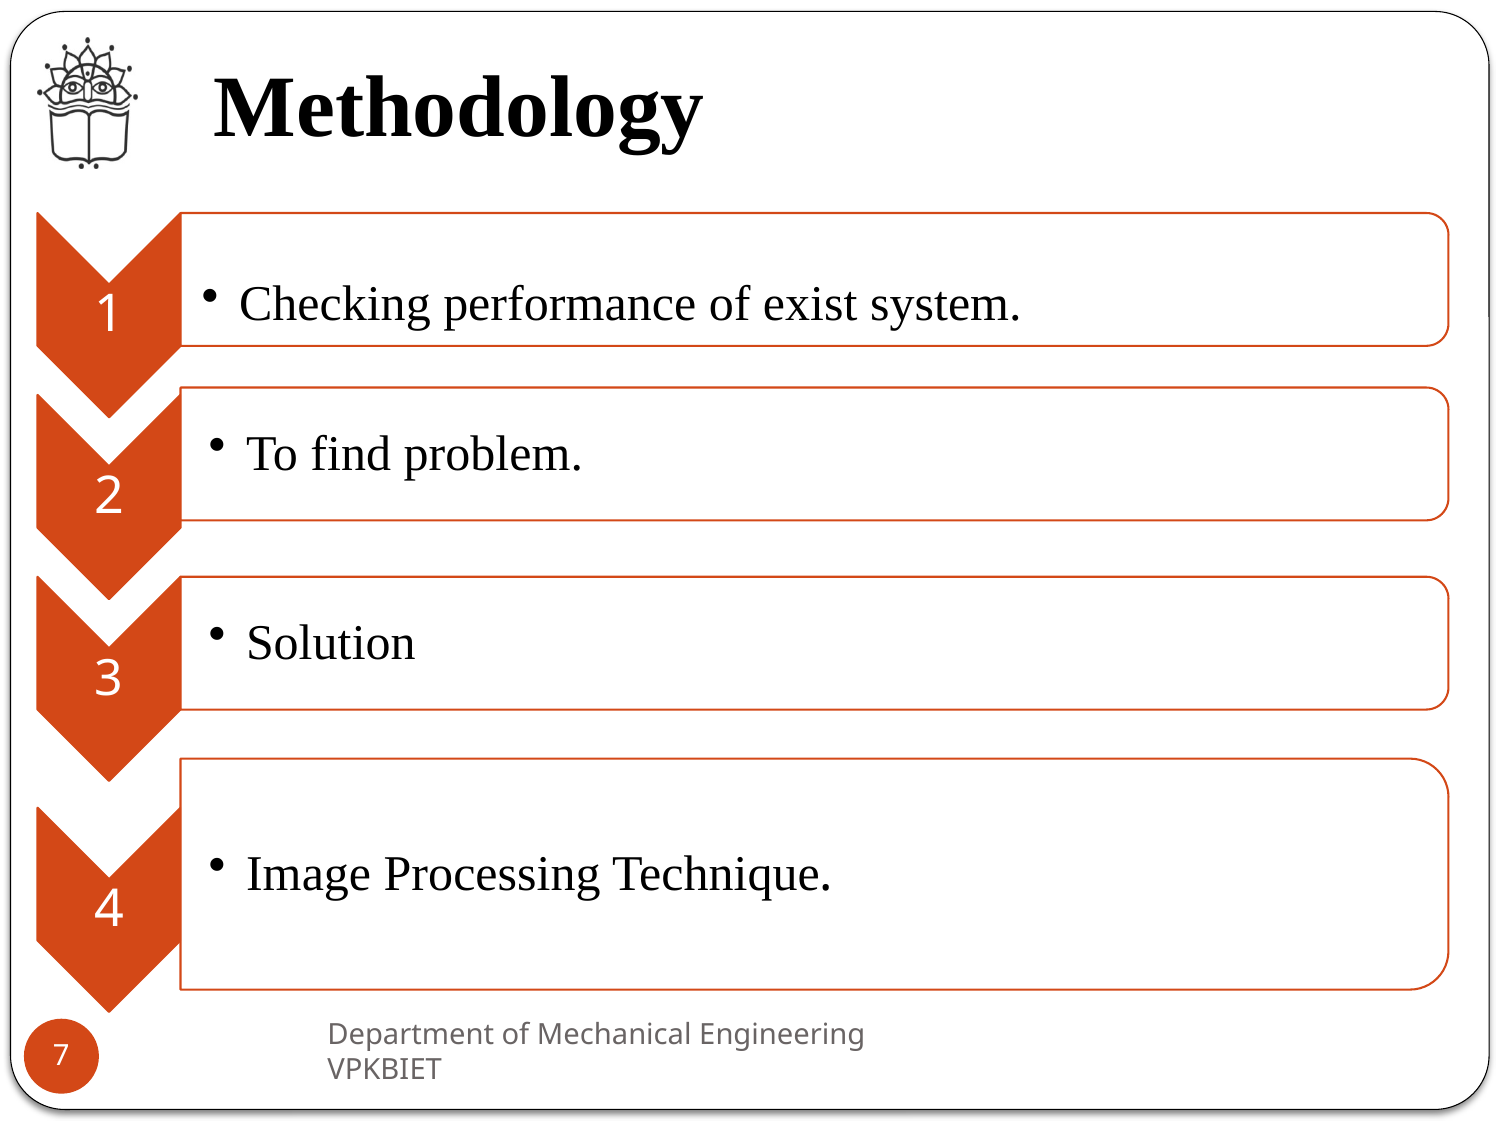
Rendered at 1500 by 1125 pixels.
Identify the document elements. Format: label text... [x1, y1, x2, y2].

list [37, 212, 1449, 1013]
picture [37, 37, 138, 169]
title Methodology [176, 38, 1449, 169]
slide_number 7 [23, 1022, 99, 1094]
footer Department of Mechanical Engineering VPKBIET [312, 1022, 963, 1088]
